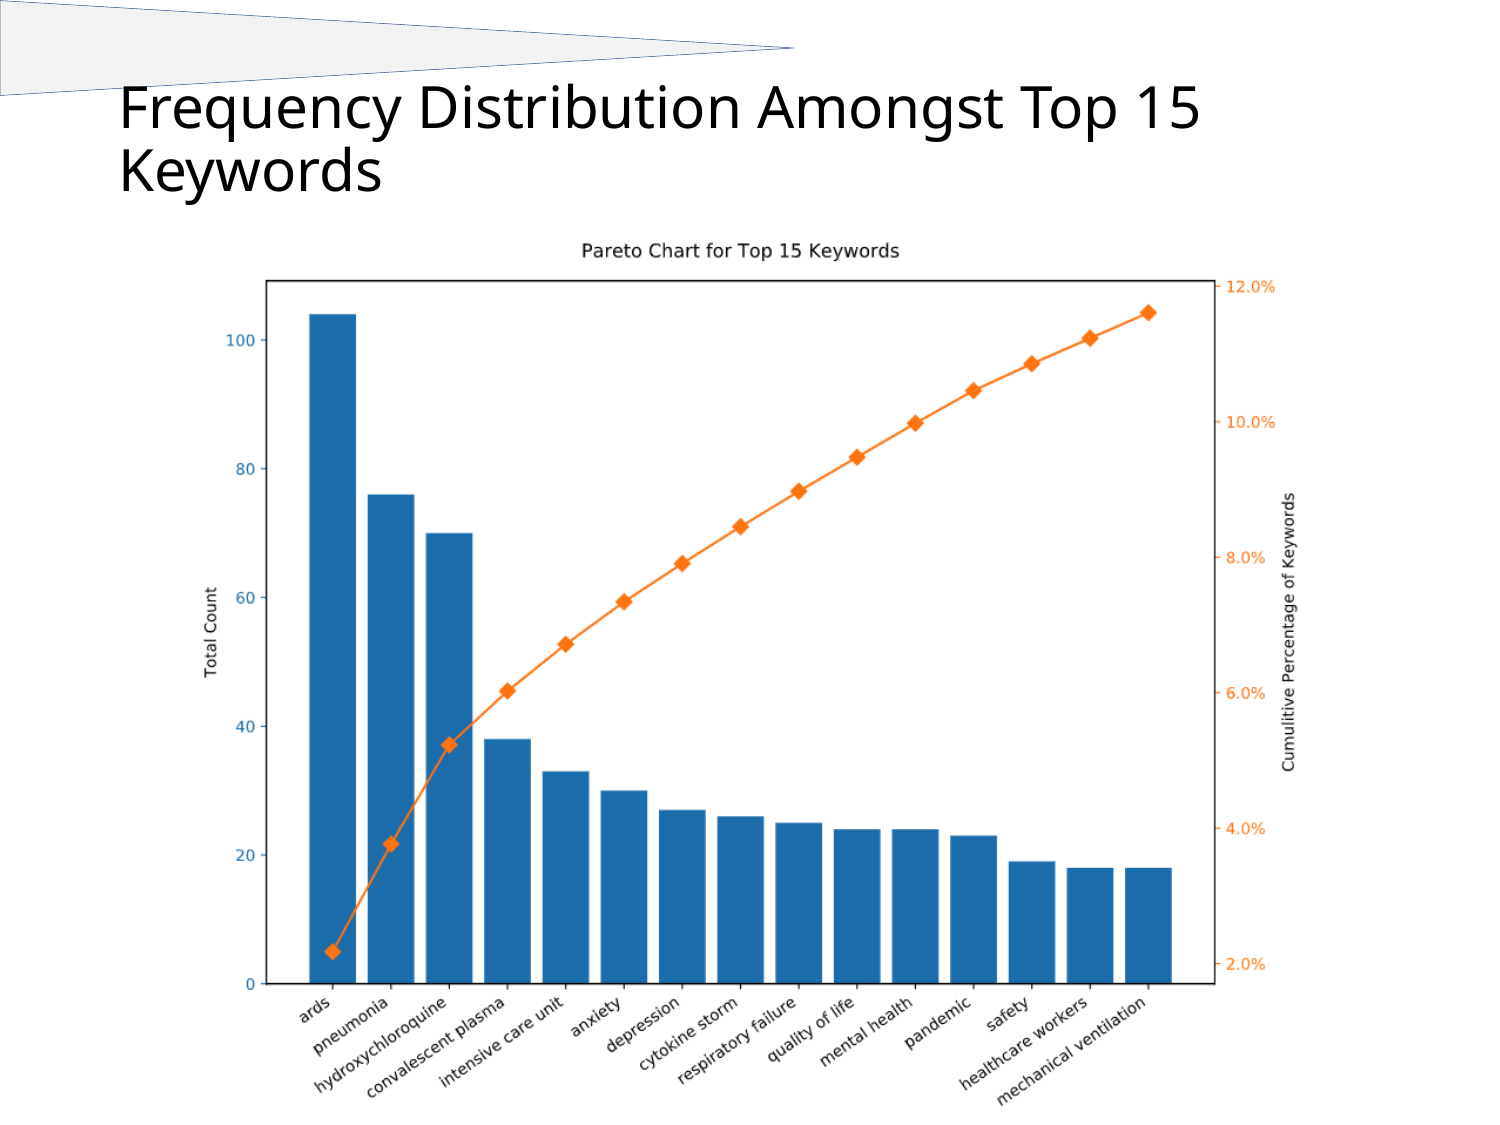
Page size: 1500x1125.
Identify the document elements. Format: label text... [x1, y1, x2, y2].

title Frequency Distribution Amongst Top 15 Keywords [103, 70, 1409, 212]
picture [187, 233, 1313, 1125]
